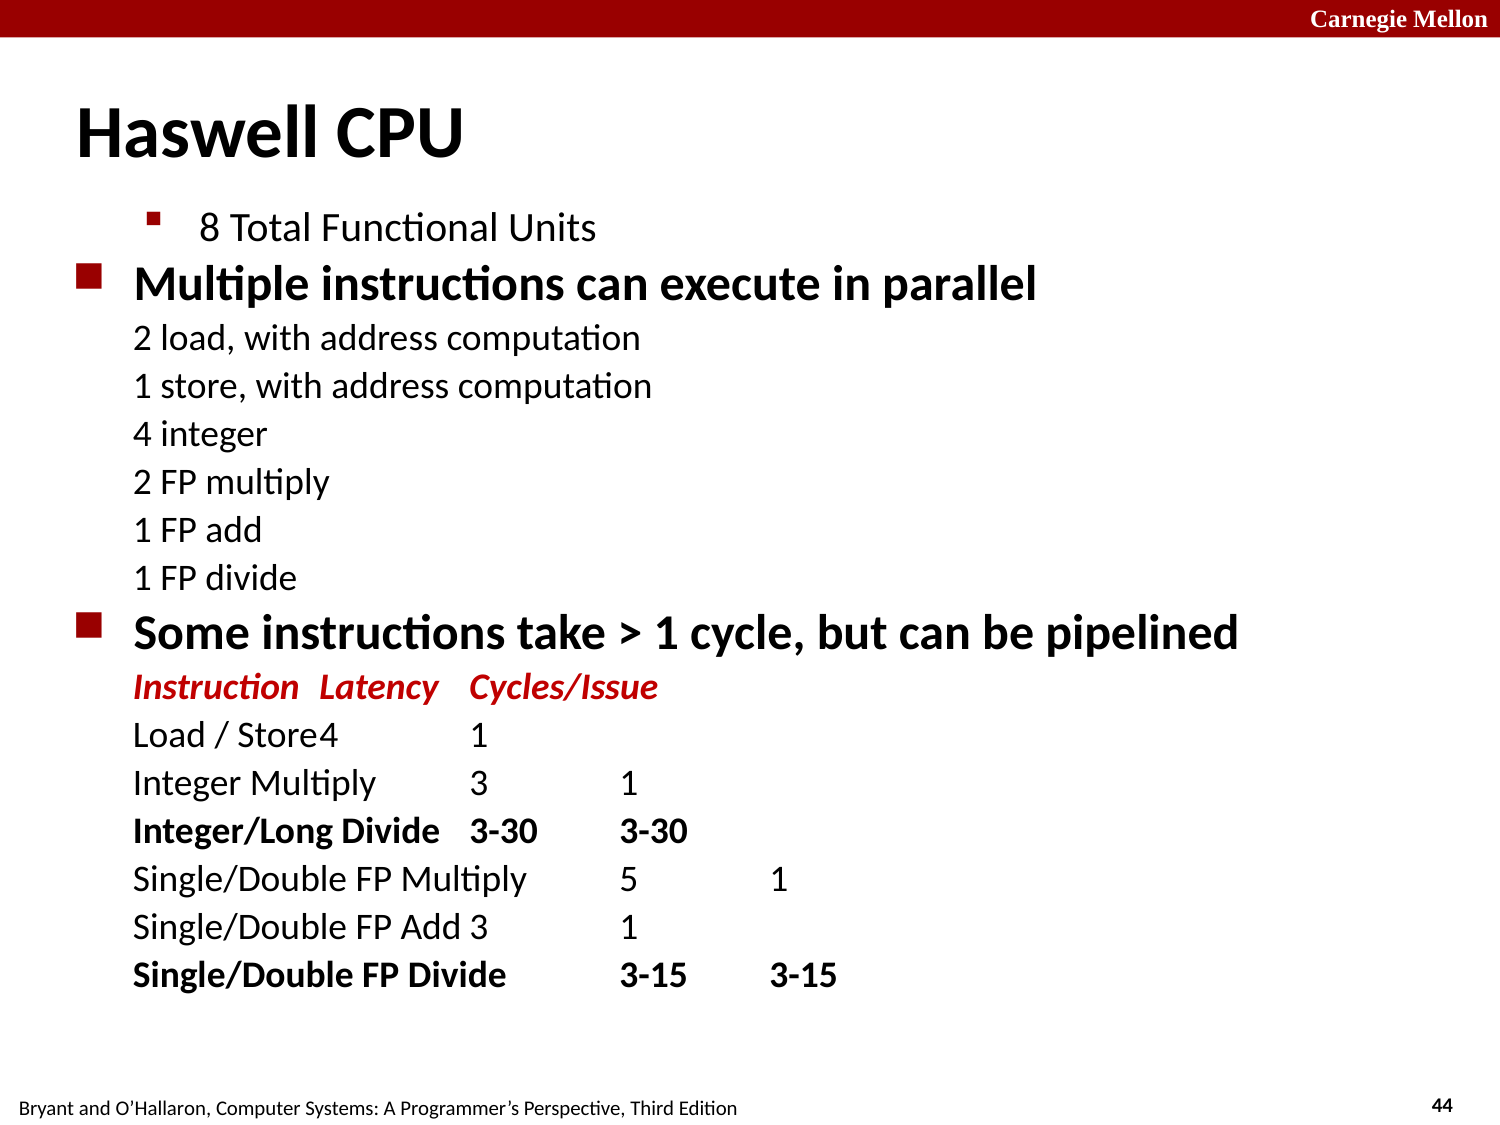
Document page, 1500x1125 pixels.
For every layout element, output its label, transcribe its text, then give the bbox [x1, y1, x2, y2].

list 8 Total Functional Units Multiple instructions can execute in parallel 2 load, with address computation 1 store, with address computation 4 integer 2 FP multiply 1 FP add 1 FP divide Some instructions take > 1 cycle, but can be pipelined Instruction Latency Cycles/Issue Load / Store 4 1 Integer Multiply 3 1 Integer/Long Divide 3-30 3-30 Single/Double FP Multiply 5 1 Single/Double FP Add 3 1 Single/Double FP Divide 3-15 3-15 [62, 199, 1426, 1026]
title Haswell CPU [61, 80, 1272, 176]
